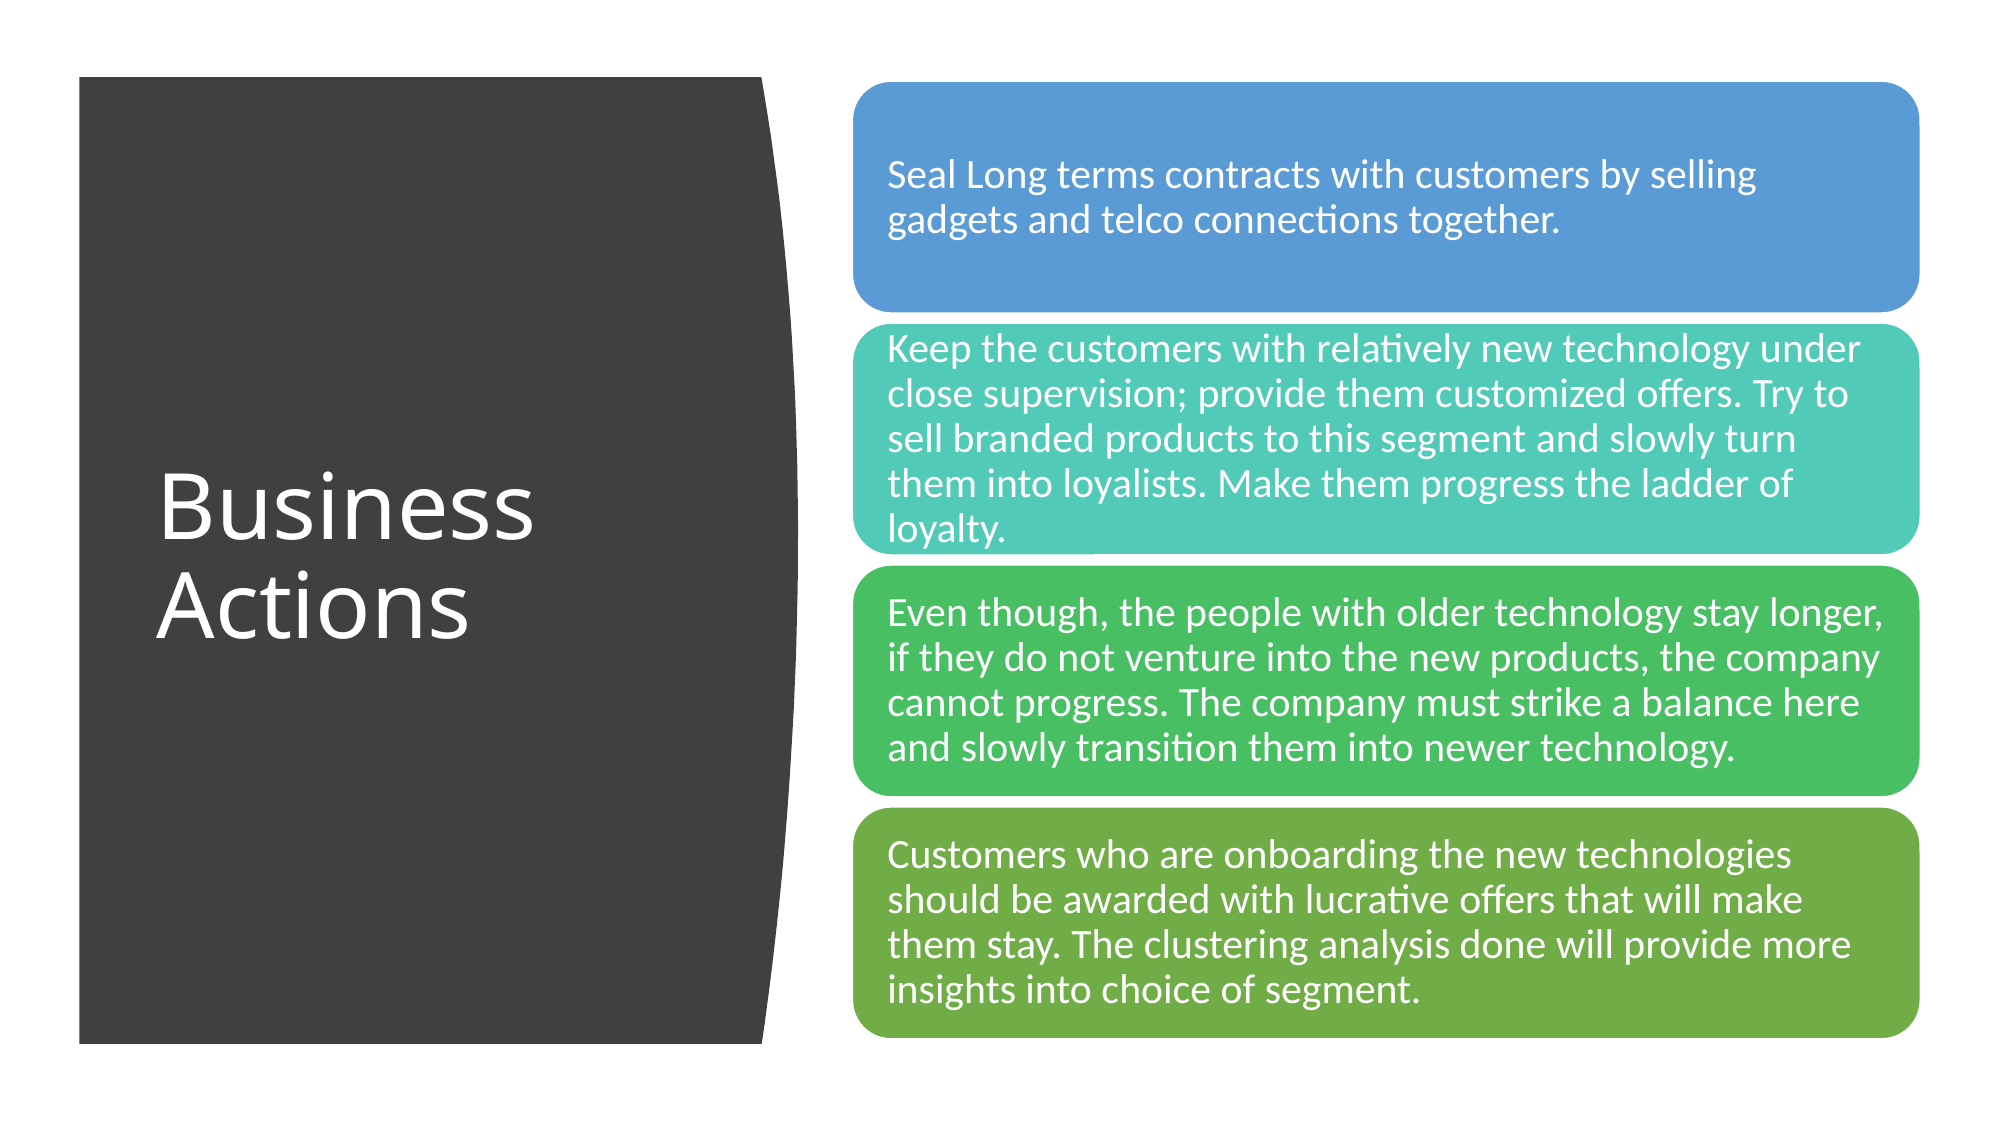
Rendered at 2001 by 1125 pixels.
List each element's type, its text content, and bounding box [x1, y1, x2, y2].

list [852, 77, 1921, 1043]
title Business Actions [141, 166, 702, 953]
text_box [78, 76, 800, 1045]
